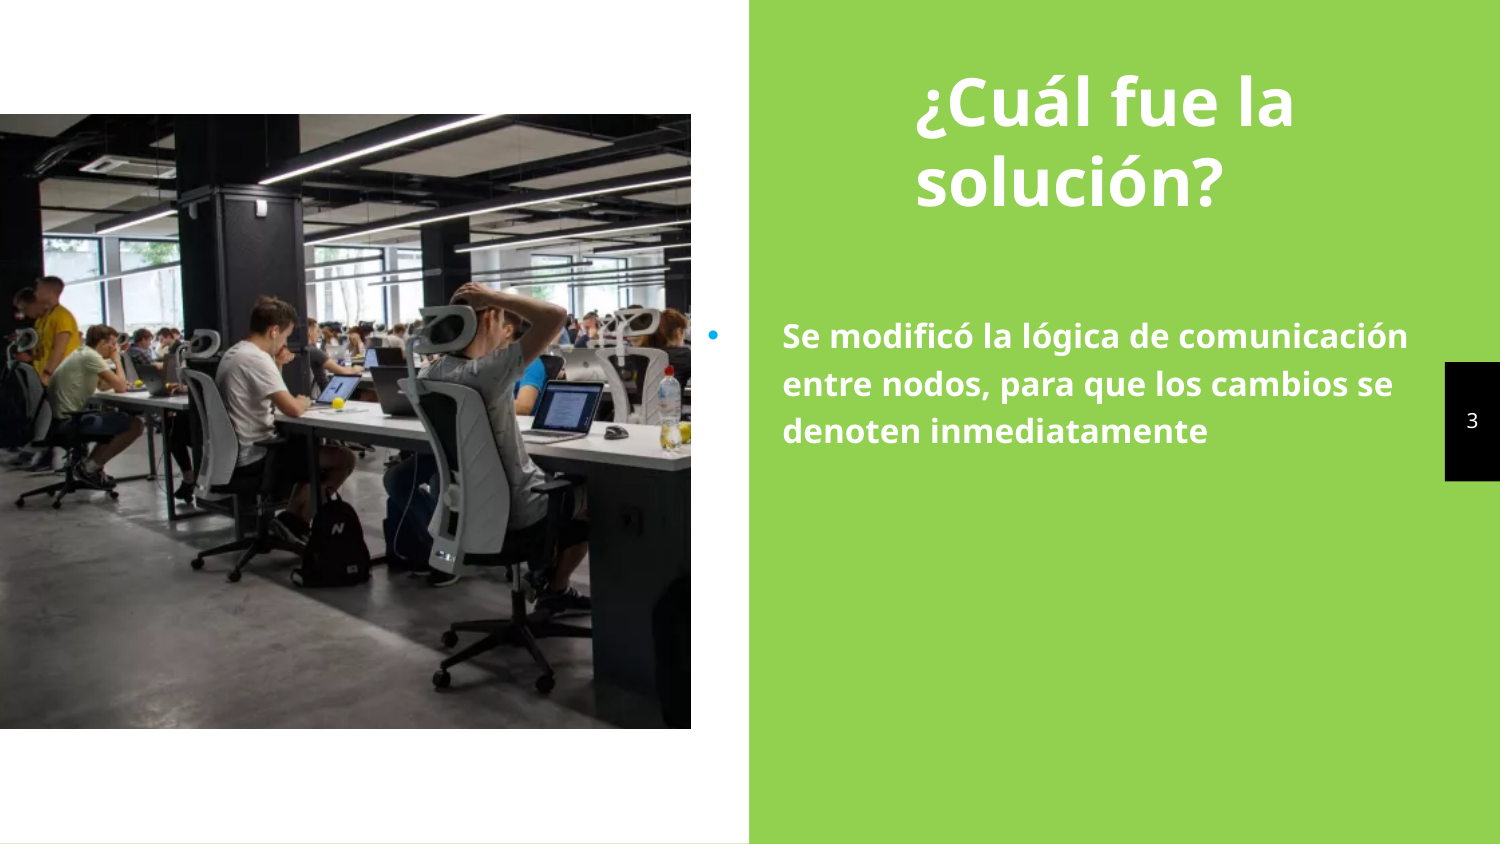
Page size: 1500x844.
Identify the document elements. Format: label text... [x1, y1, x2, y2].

text_box Se modificó la lógica de comunicación entre nodos, para que los cambios se denoten inmediatamente [695, 259, 1445, 458]
picture [0, 114, 692, 729]
slide_number 3 [1444, 362, 1500, 482]
text_box ¿Cuál fue la solución? [900, 45, 1445, 259]
